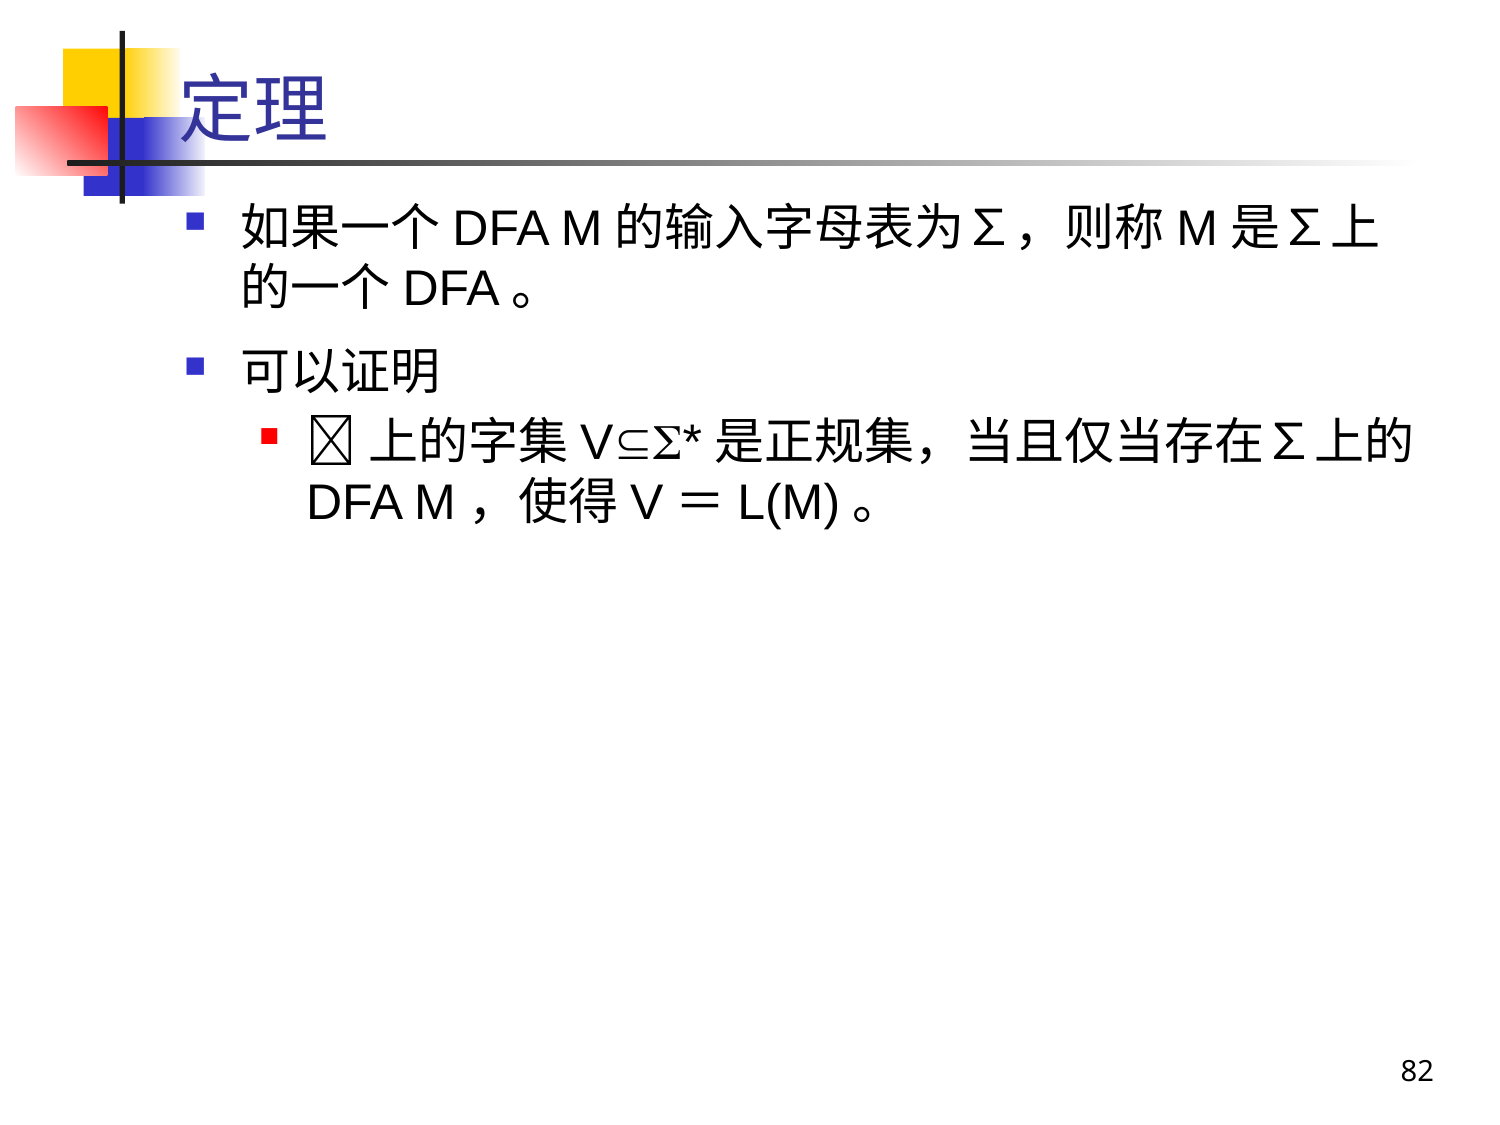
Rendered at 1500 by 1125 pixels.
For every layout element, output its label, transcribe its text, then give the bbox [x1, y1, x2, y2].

slide_number 82 [1136, 1023, 1450, 1100]
list 如果一个DFA M的输入字母表为∑，则称M是∑上的一个DFA。 可以证明 上的字集V*是正规集，当且仅当存在∑上的DFA M，使得V＝L(M)。 [168, 187, 1445, 1012]
title 定理 [163, 33, 1443, 160]
